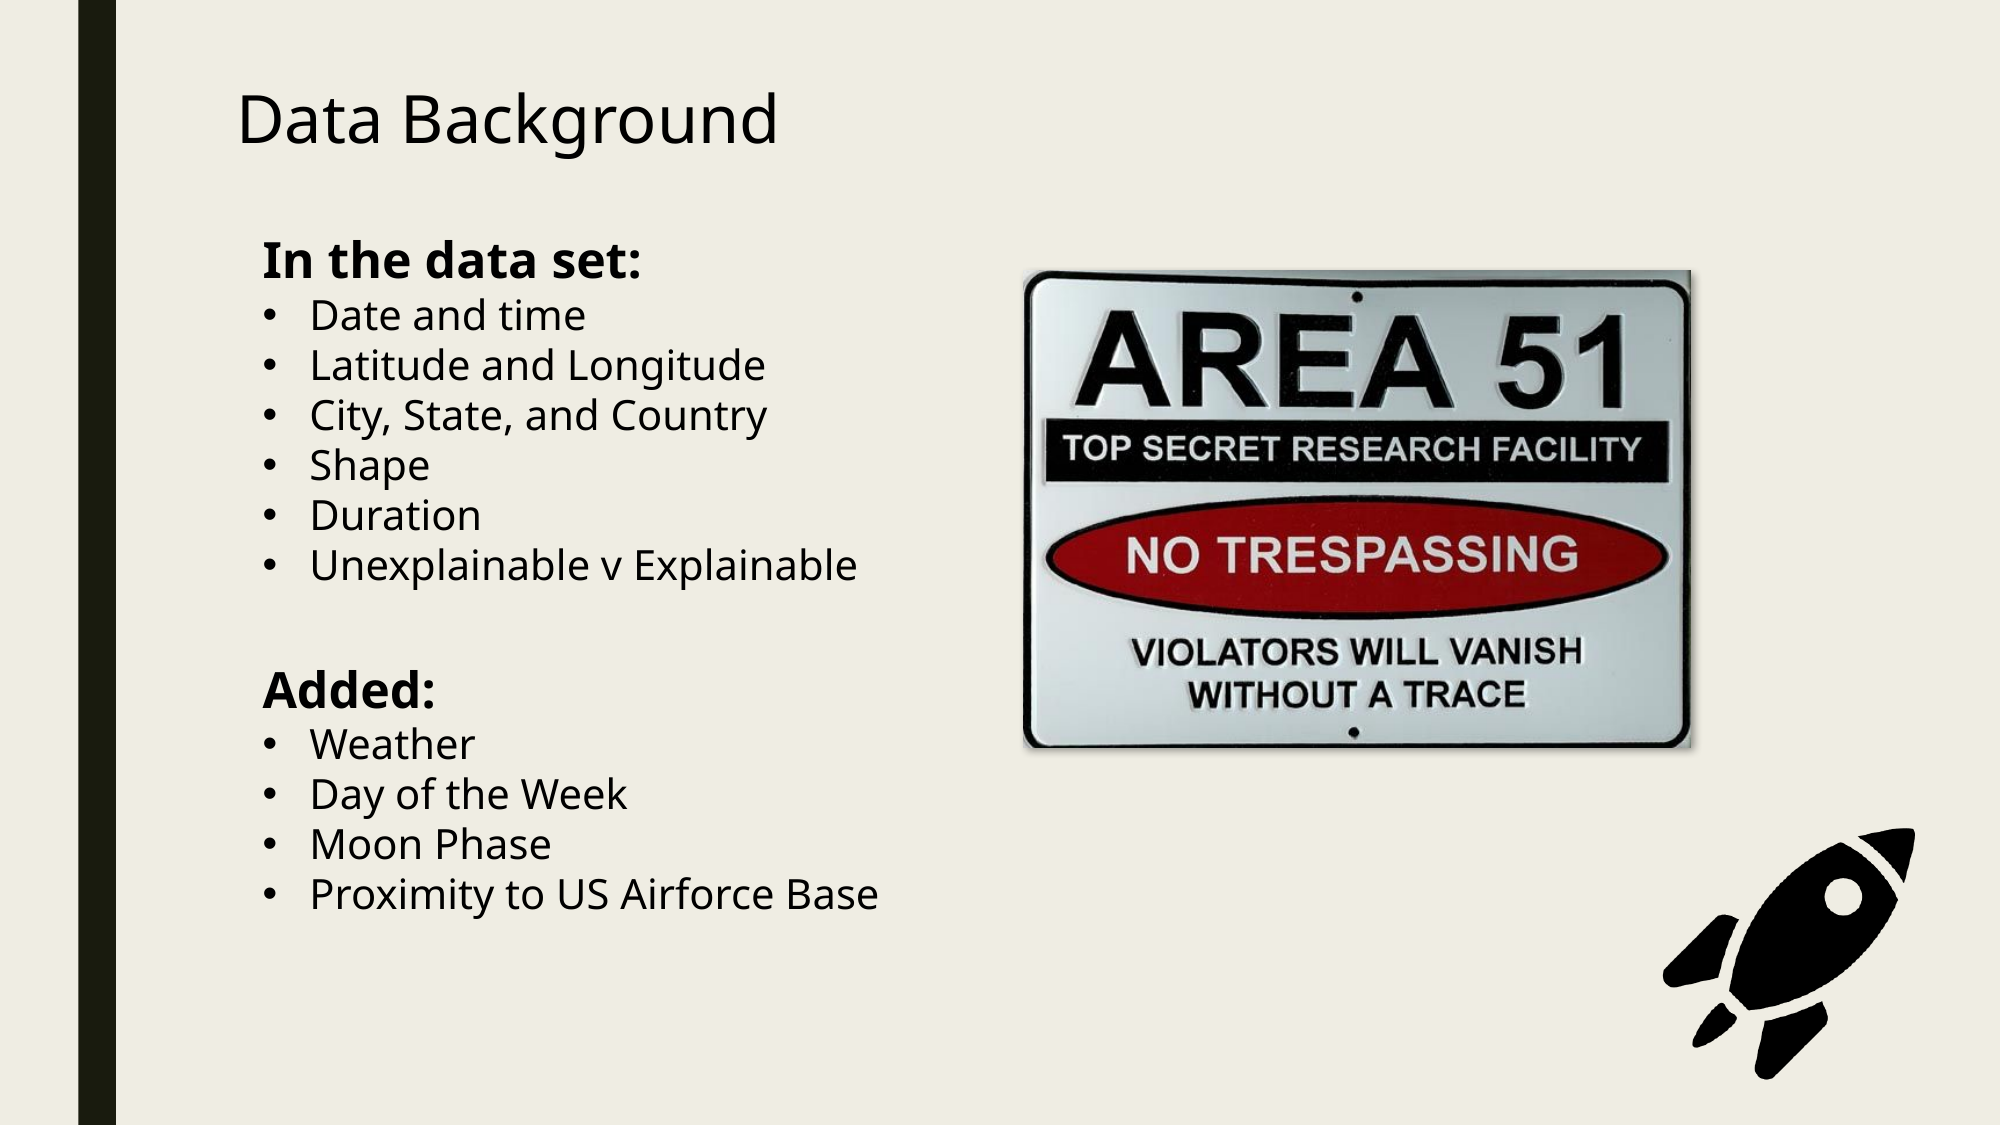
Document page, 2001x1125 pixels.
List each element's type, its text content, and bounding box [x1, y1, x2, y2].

text_box Added: Weather Day of the Week Moon Phase Proximity to US Airforce Base [247, 650, 977, 976]
text_box Data Background [221, 69, 1000, 165]
picture [1023, 270, 1691, 748]
picture [1638, 803, 1939, 1104]
text_box In the data set: Date and time Latitude and Longitude City, State, and Country Shape Duration Unexplainable v Explainable [247, 221, 977, 647]
